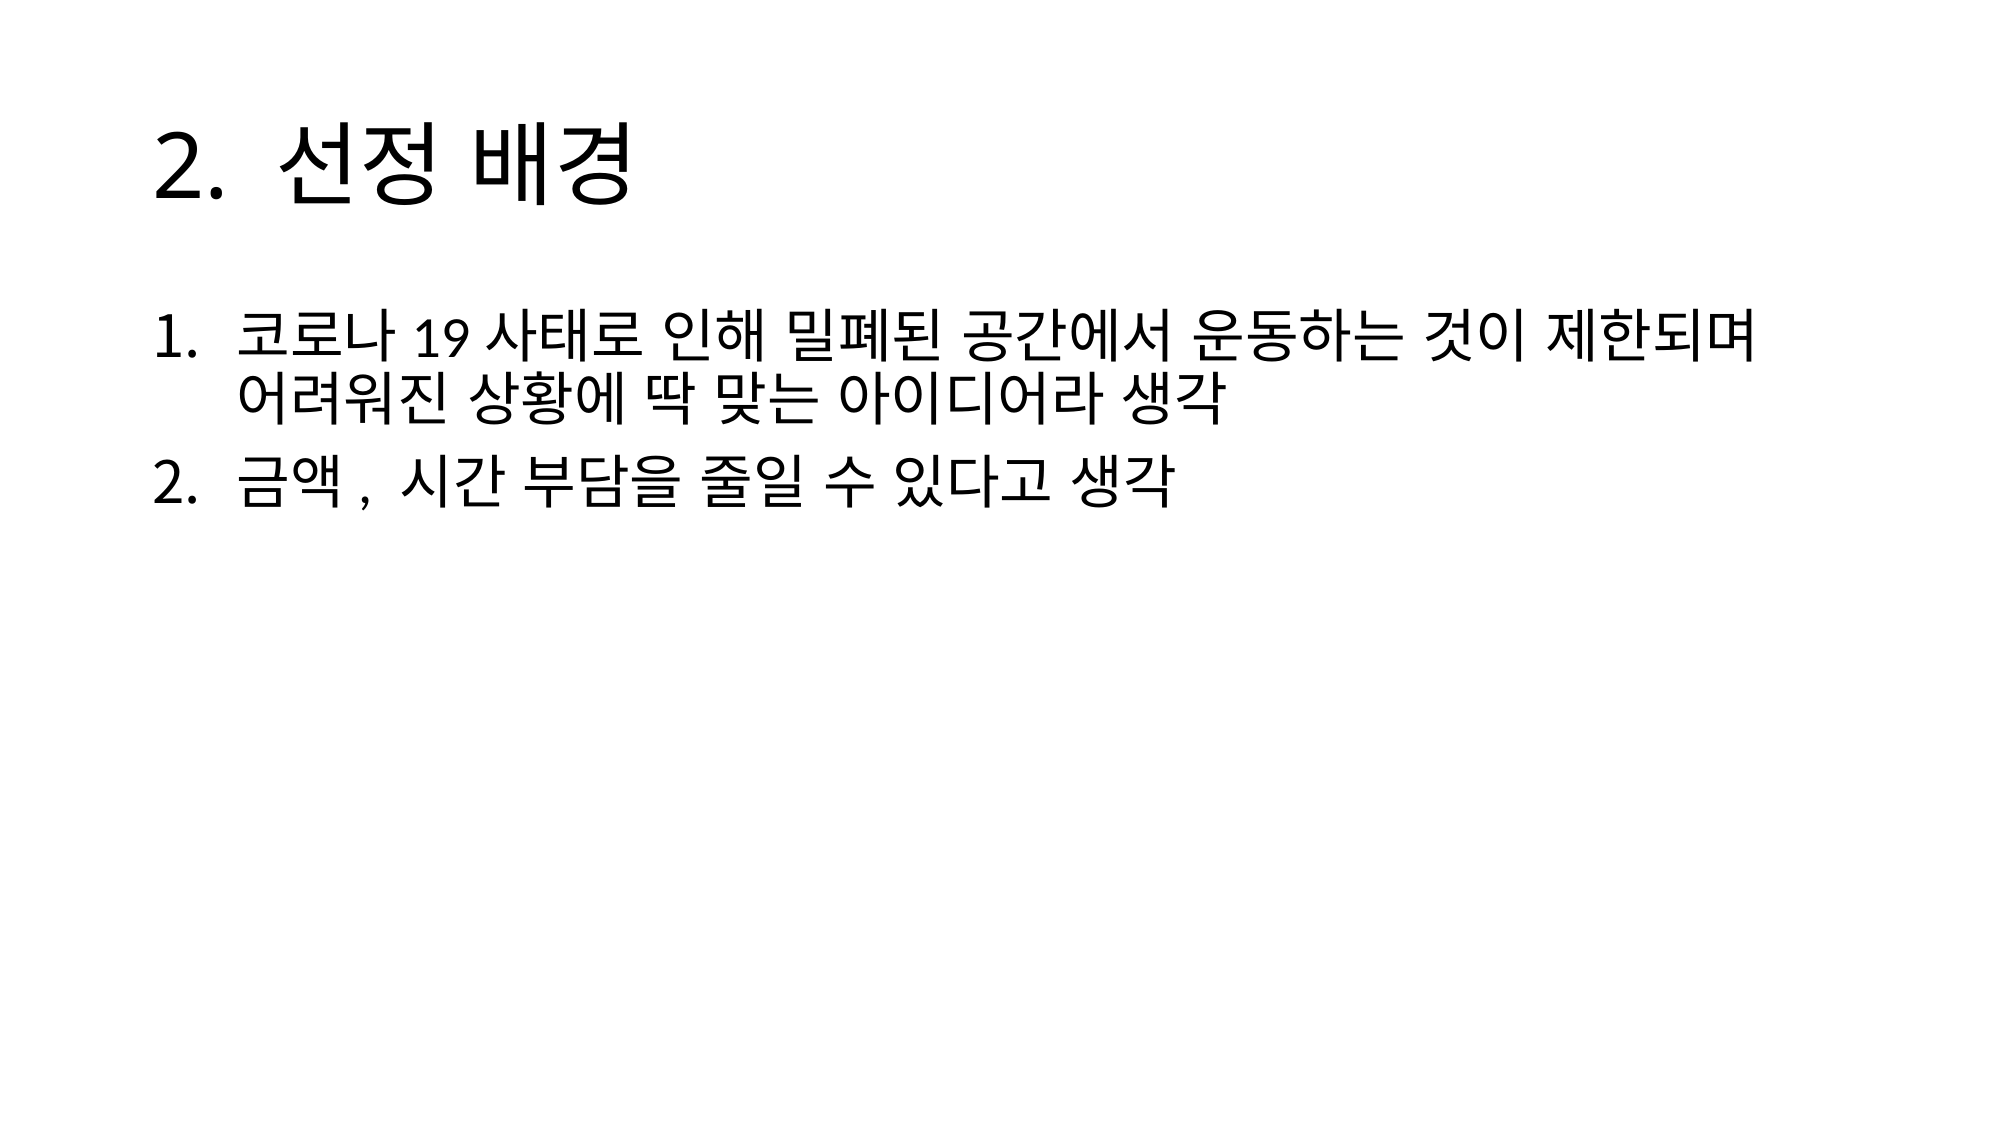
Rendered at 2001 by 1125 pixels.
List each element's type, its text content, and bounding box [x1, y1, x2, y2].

list 코로나19사태로 인해 밀폐된 공간에서 운동하는 것이 제한되며 어려워진 상황에 딱 맞는 아이디어라 생각 금액, 시간 부담을 줄일 수 있다고 생각 [137, 299, 1863, 1014]
title 2. 선정 배경 [137, 59, 1863, 278]
